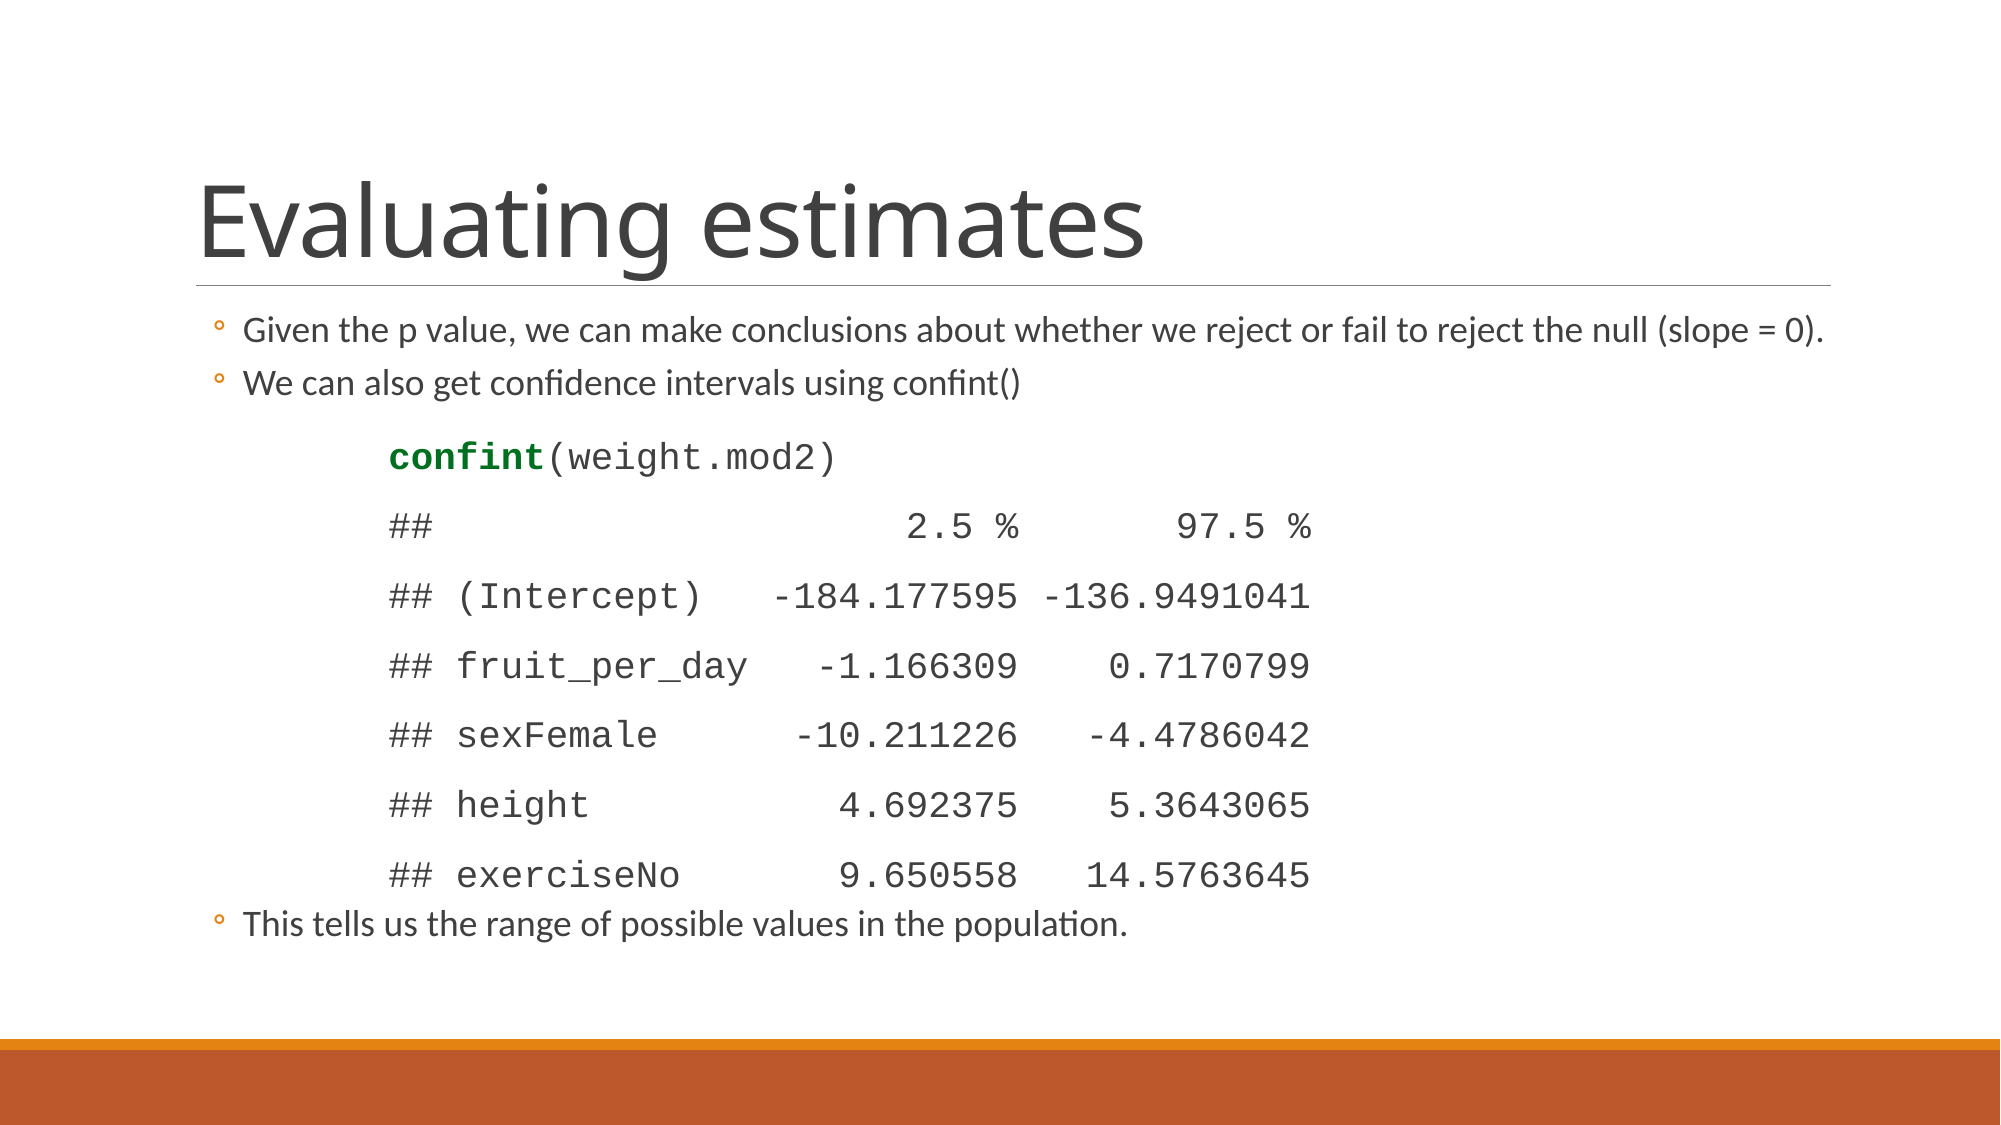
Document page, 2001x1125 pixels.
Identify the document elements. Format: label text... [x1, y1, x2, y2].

title Evaluating estimates [180, 47, 1830, 285]
list Given the p value, we can make conclusions about whether we reject or fail to reject the null (slope = 0). We can also get confidence intervals using confint() confint(weight.mod2) ## 2.5 % 97.5 % ## (Intercept) -184.177595 -136.9491041 ## fruit_per_day -1.166309 0.7170799 ## sexFemale -10.211226 -4.4786042 ## height 4.692375 5.3643065 ## exerciseNo 9.650558 14.5763645 This tells us the range of possible values in the population. [180, 302, 1830, 963]
